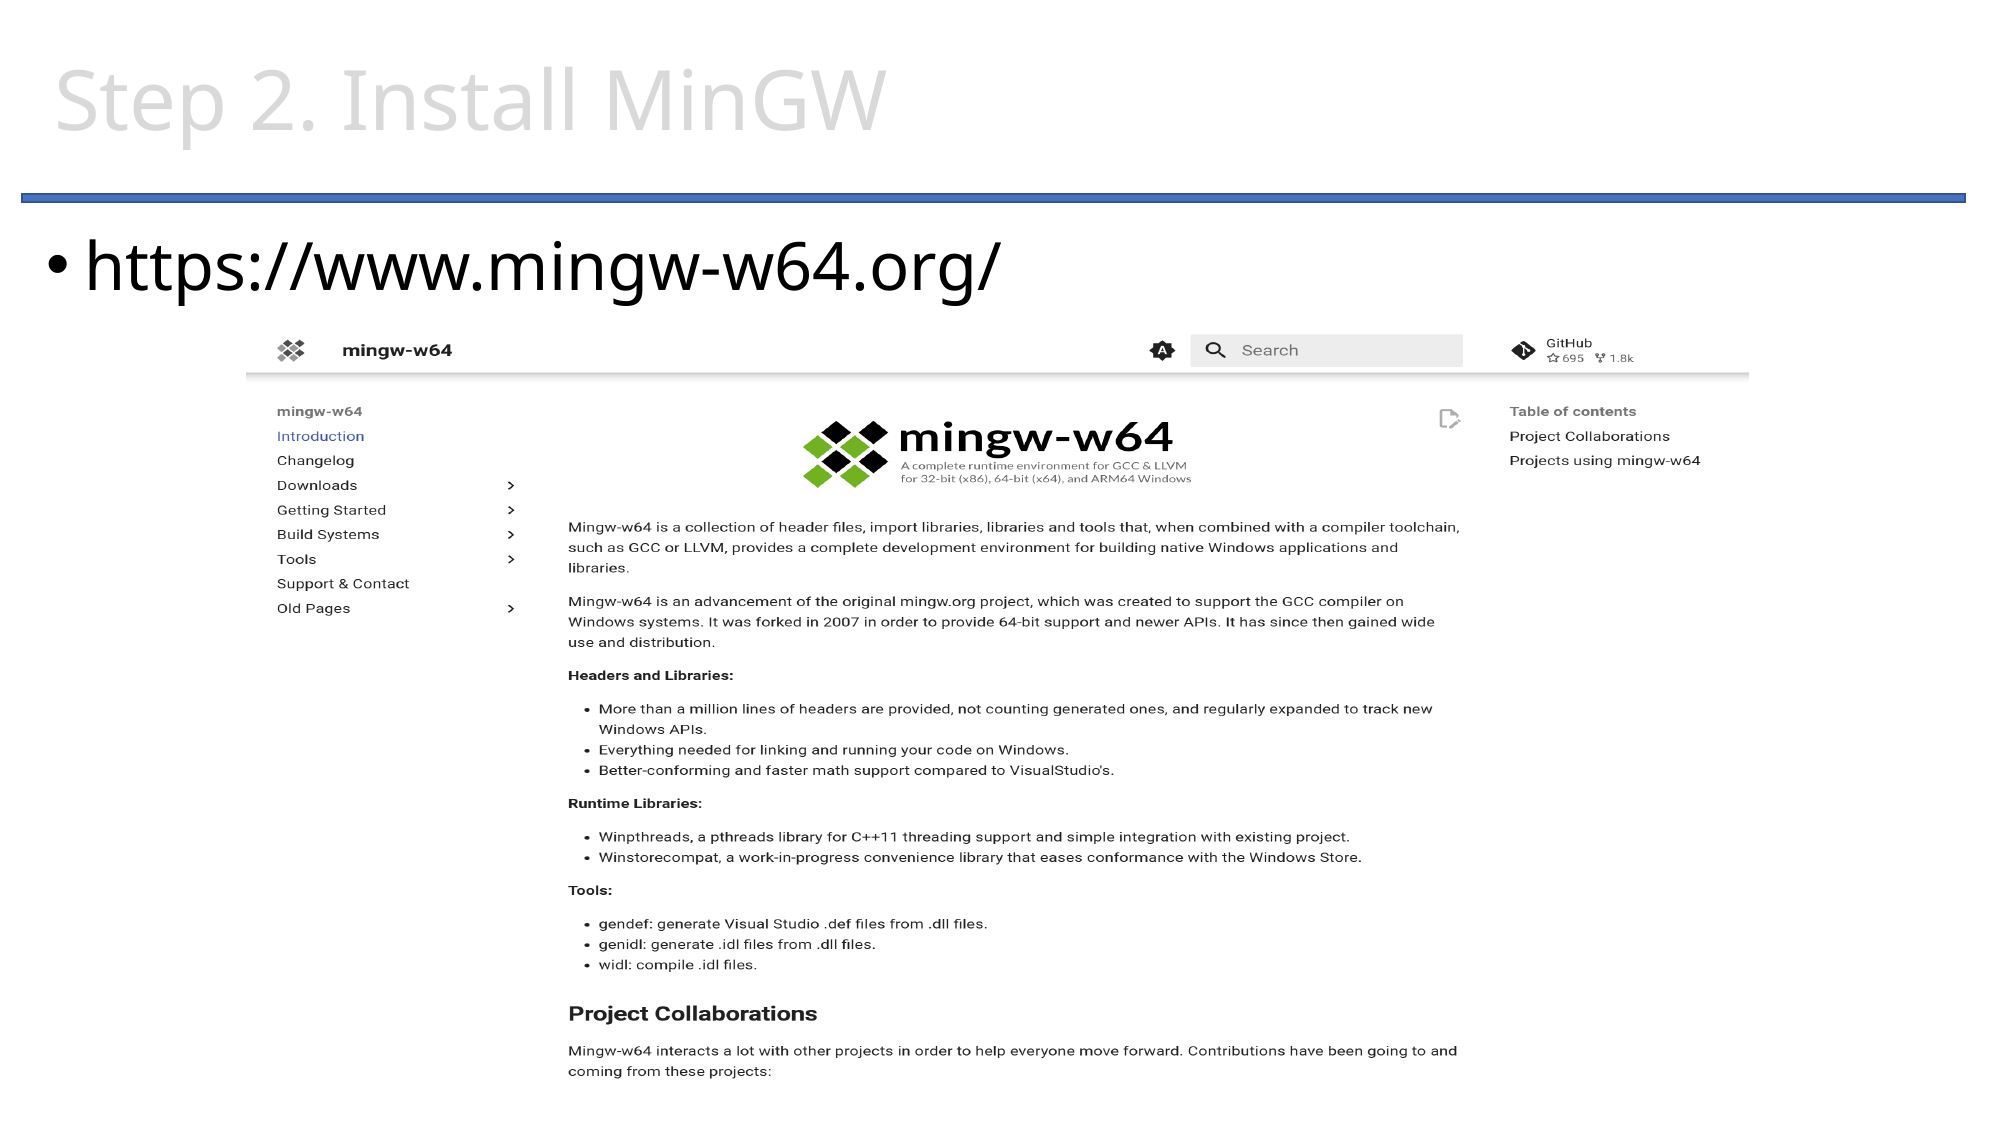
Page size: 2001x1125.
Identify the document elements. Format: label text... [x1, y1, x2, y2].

text_box [21, 193, 1966, 203]
picture [246, 331, 1749, 1087]
list https://www.mingw-w64.org/ [31, 215, 1818, 332]
title Step 2. Install MinGW [39, 42, 1751, 165]
